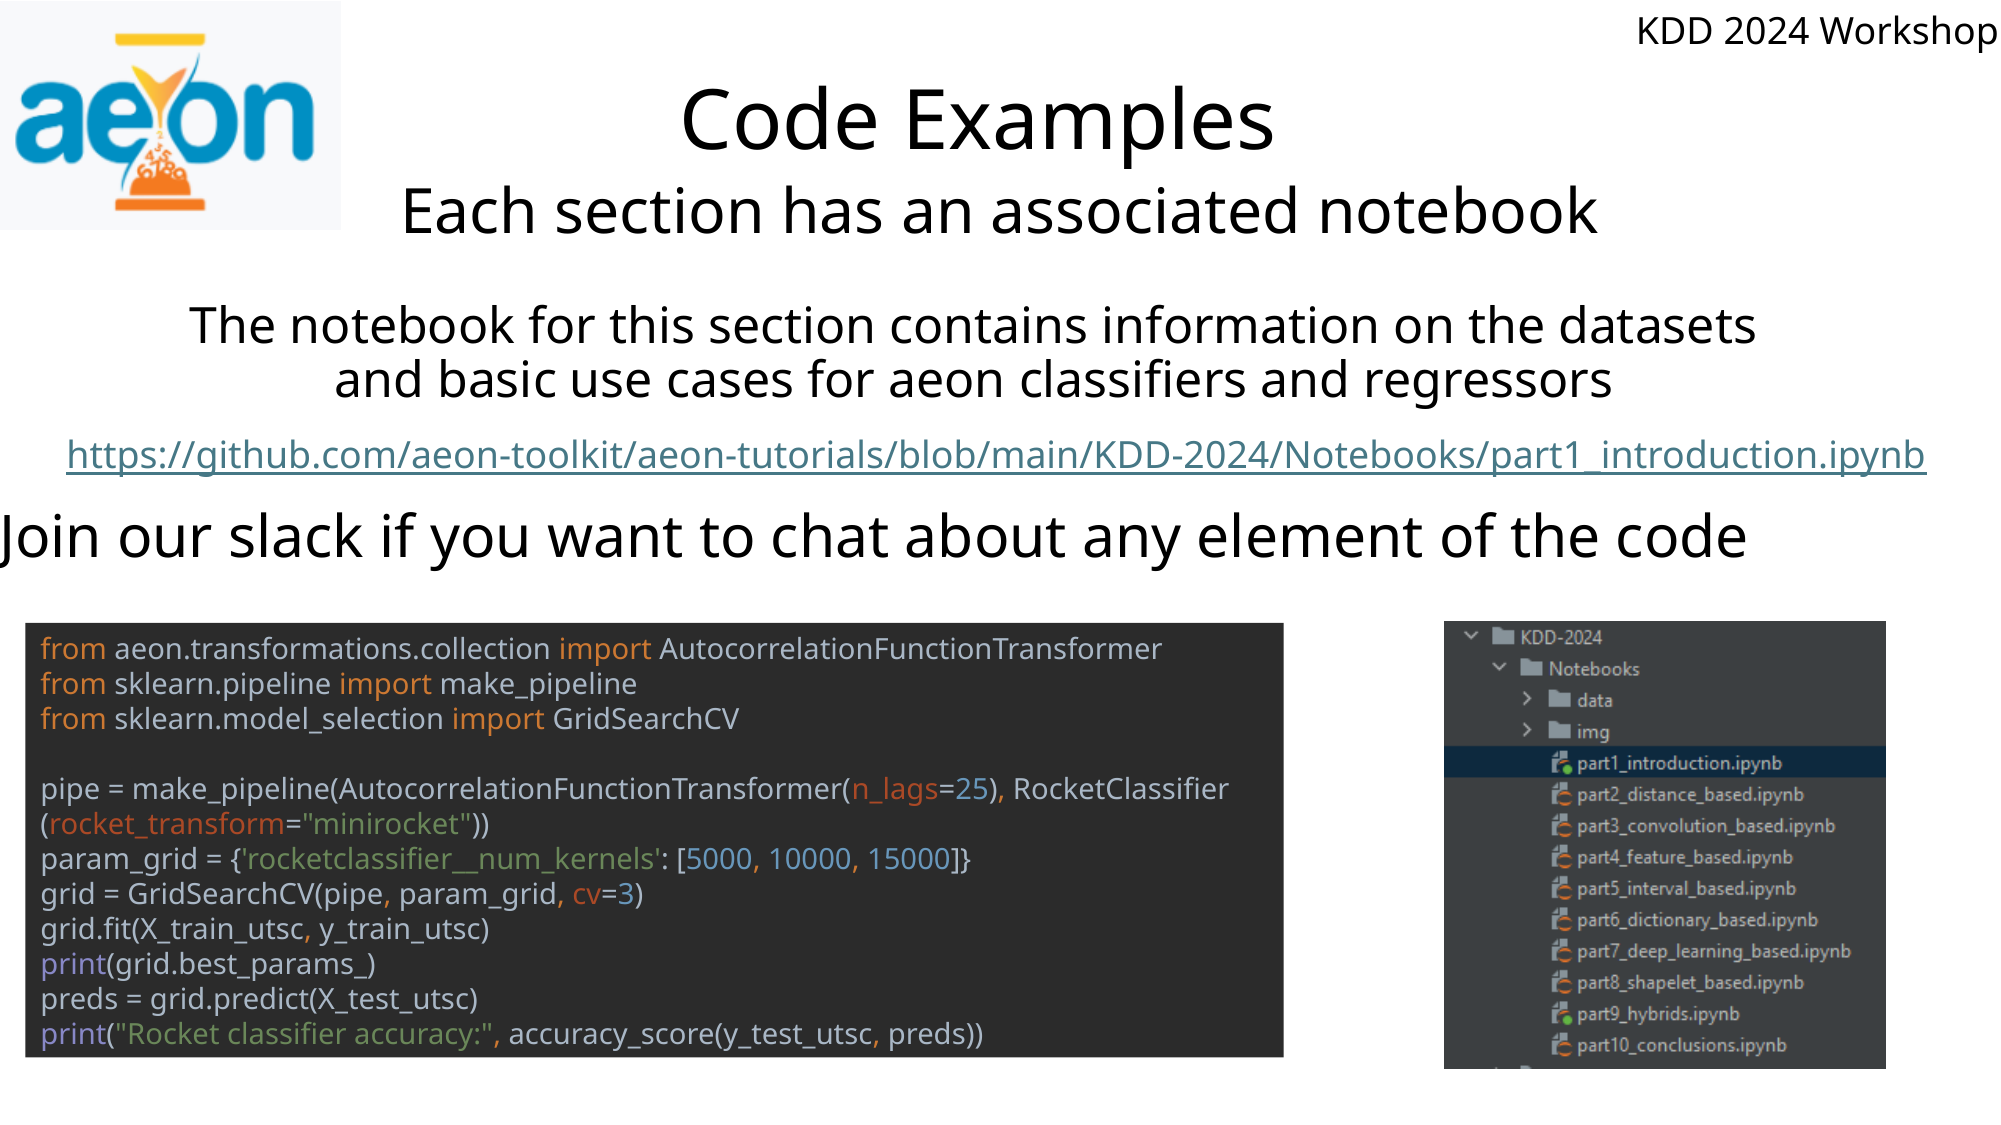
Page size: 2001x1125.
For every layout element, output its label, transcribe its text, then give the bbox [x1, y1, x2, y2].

title Code Examples [342, 24, 1890, 169]
text_box https://github.com/aeon-toolkit/aeon-tutorials/blob/main/KDD-2024/Notebooks/part1_introduction.ipynb [51, 424, 1967, 490]
text_box Each section has an associated notebook [88, 169, 1912, 255]
text_box from aeon.transformations.collection import AutocorrelationFunctionTransformer from sklearn.pipeline import make_pipeline from sklearn.model_selection import GridSearchCV pipe = make_pipeline(AutocorrelationFunctionTransformer(n_lags=25), RocketClassifier (rocket_transform="minirocket")) param_grid = {'rocketclassifier__num_kernels': [5000, 10000, 15000]} grid = GridSearchCV(pipe, param_grid, cv=3) grid.fit(X_train_utsc, y_train_utsc) print(grid.best_params_) preds = grid.predict(X_test_utsc) print("Rocket classifier accuracy:", accuracy_score(y_test_utsc, preds)) [25, 622, 1284, 1058]
text_box KDD 2024 Workshop [1620, 0, 2000, 60]
text_box The notebook for this section contains information on the datasets and basic use cases for aeon classifiers and regressors [63, 254, 1886, 417]
picture [1443, 621, 1886, 1070]
picture [0, 1, 342, 231]
text_box Join our slack if you want to chat about any element of the code [0, 492, 1787, 578]
